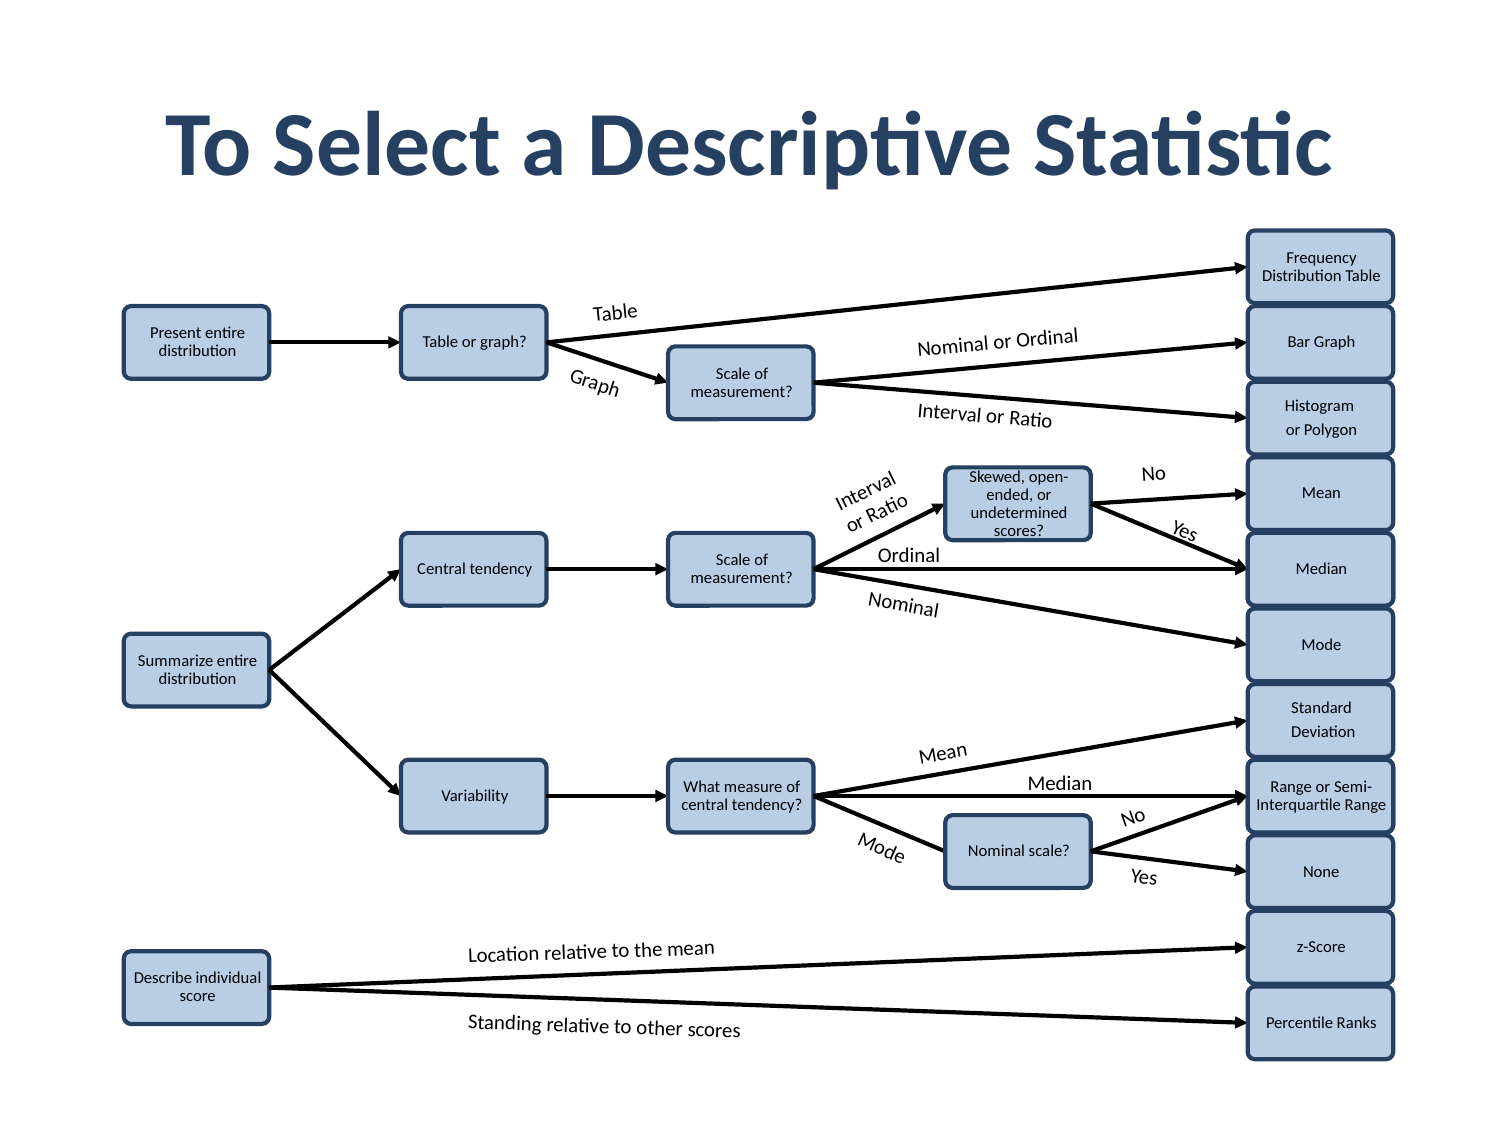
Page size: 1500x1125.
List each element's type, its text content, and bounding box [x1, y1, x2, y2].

title To Select a Descriptive Statistic [75, 45, 1425, 233]
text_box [99, 224, 1413, 1063]
